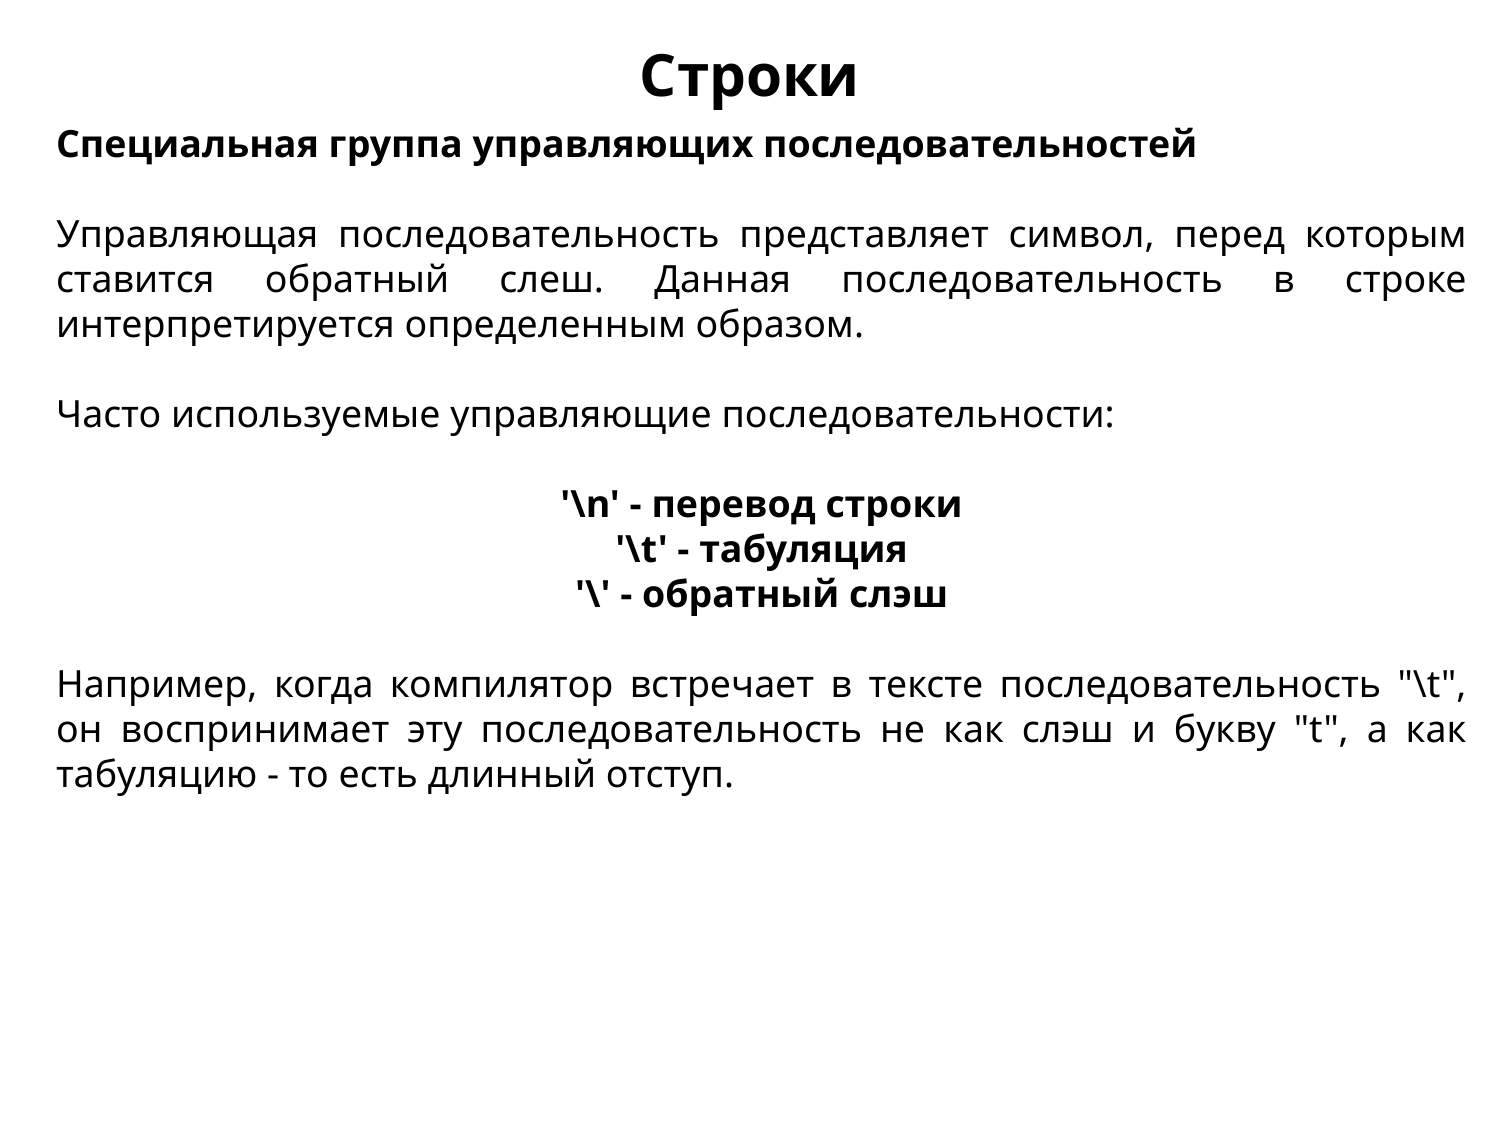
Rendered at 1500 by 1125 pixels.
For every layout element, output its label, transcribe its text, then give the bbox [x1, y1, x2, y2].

text_box Специальная группа управляющих последовательностей Управляющая последовательность представляет символ, перед которым ставится обратный слеш. Данная последовательность в строке интерпретируется определенным образом. Часто используемые управляющие последовательности: '\n' - перевод строки '\t' - табуляция '\' - обратный слэш Например, когда компилятор встречает в тексте последовательность "\t", он воспринимает эту последовательность не как слэш и букву "t", а как табуляцию - то есть длинный отступ. [41, 112, 1483, 803]
text_box Строки [17, 30, 1483, 116]
